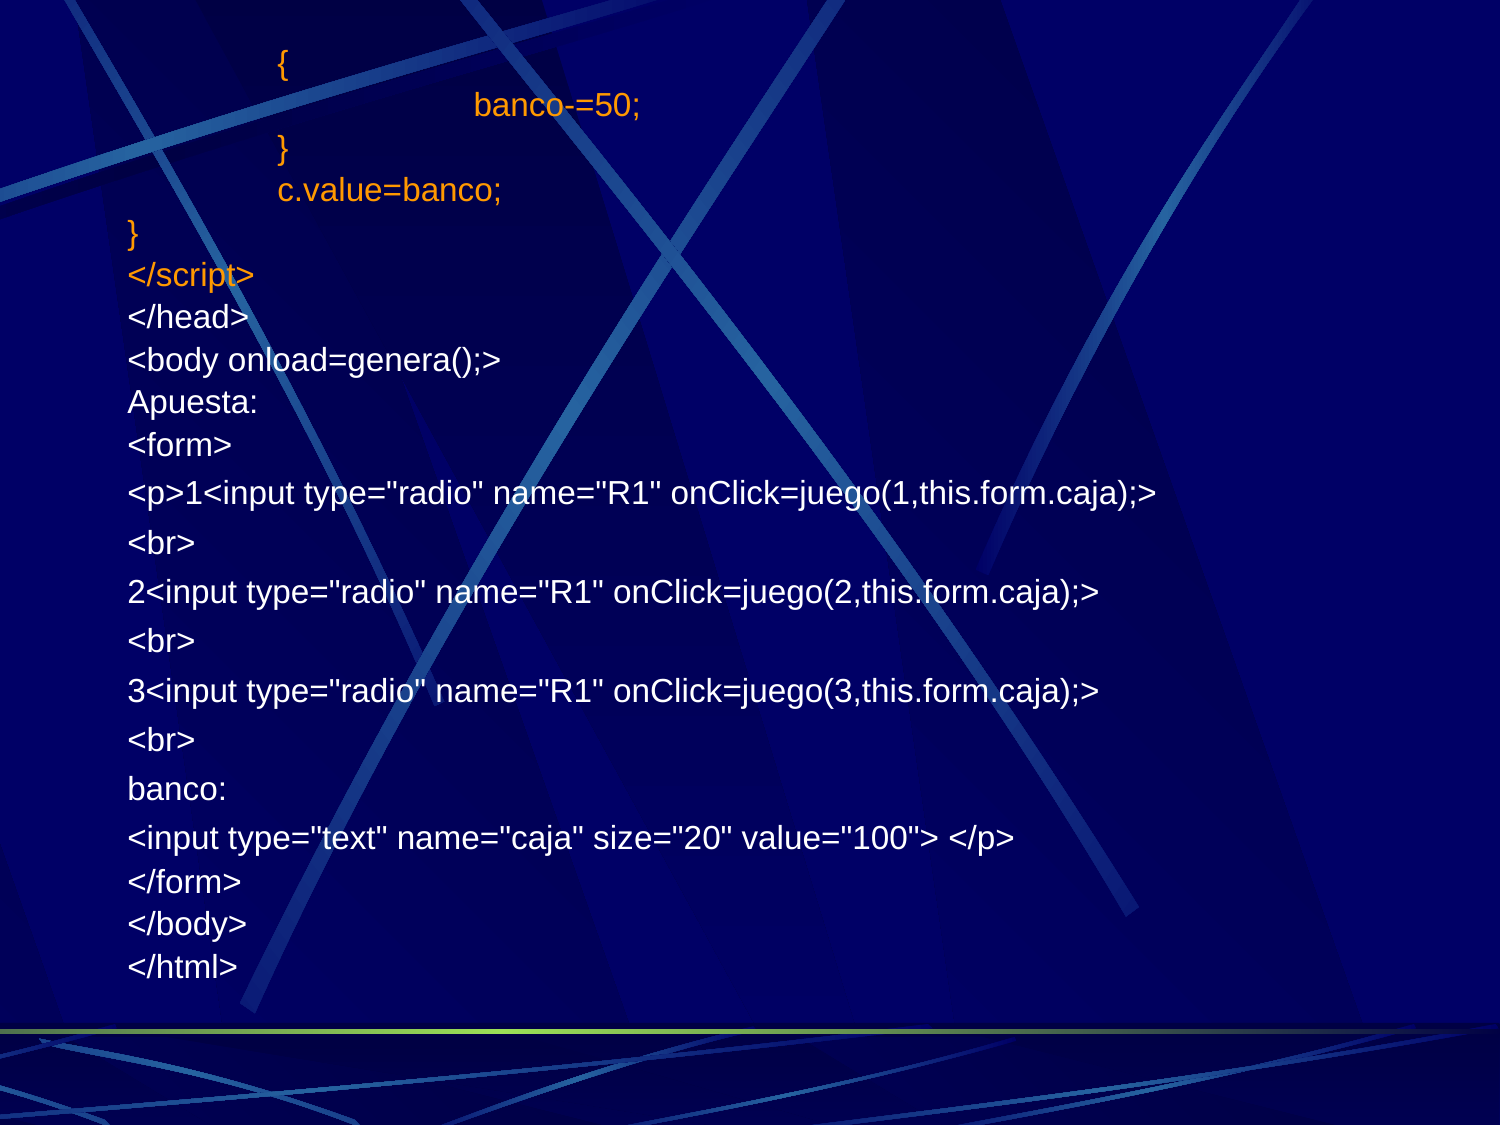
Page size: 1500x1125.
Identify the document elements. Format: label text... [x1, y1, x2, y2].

list { banco-=50; } c.value=banco; } </script> </head> <body onload=genera();> Apuesta: <form> <p>1<input type="radio" name="R1" onClick=juego(1,this.form.caja);> <br> 2<input type="radio" name="R1" onClick=juego(2,this.form.caja);> <br> 3<input type="radio" name="R1" onClick=juego(3,this.form.caja);> <br> banco: <input type="text" name="caja" size="20" value="100"> </p> </form> </body> </html> [112, 42, 1388, 1123]
